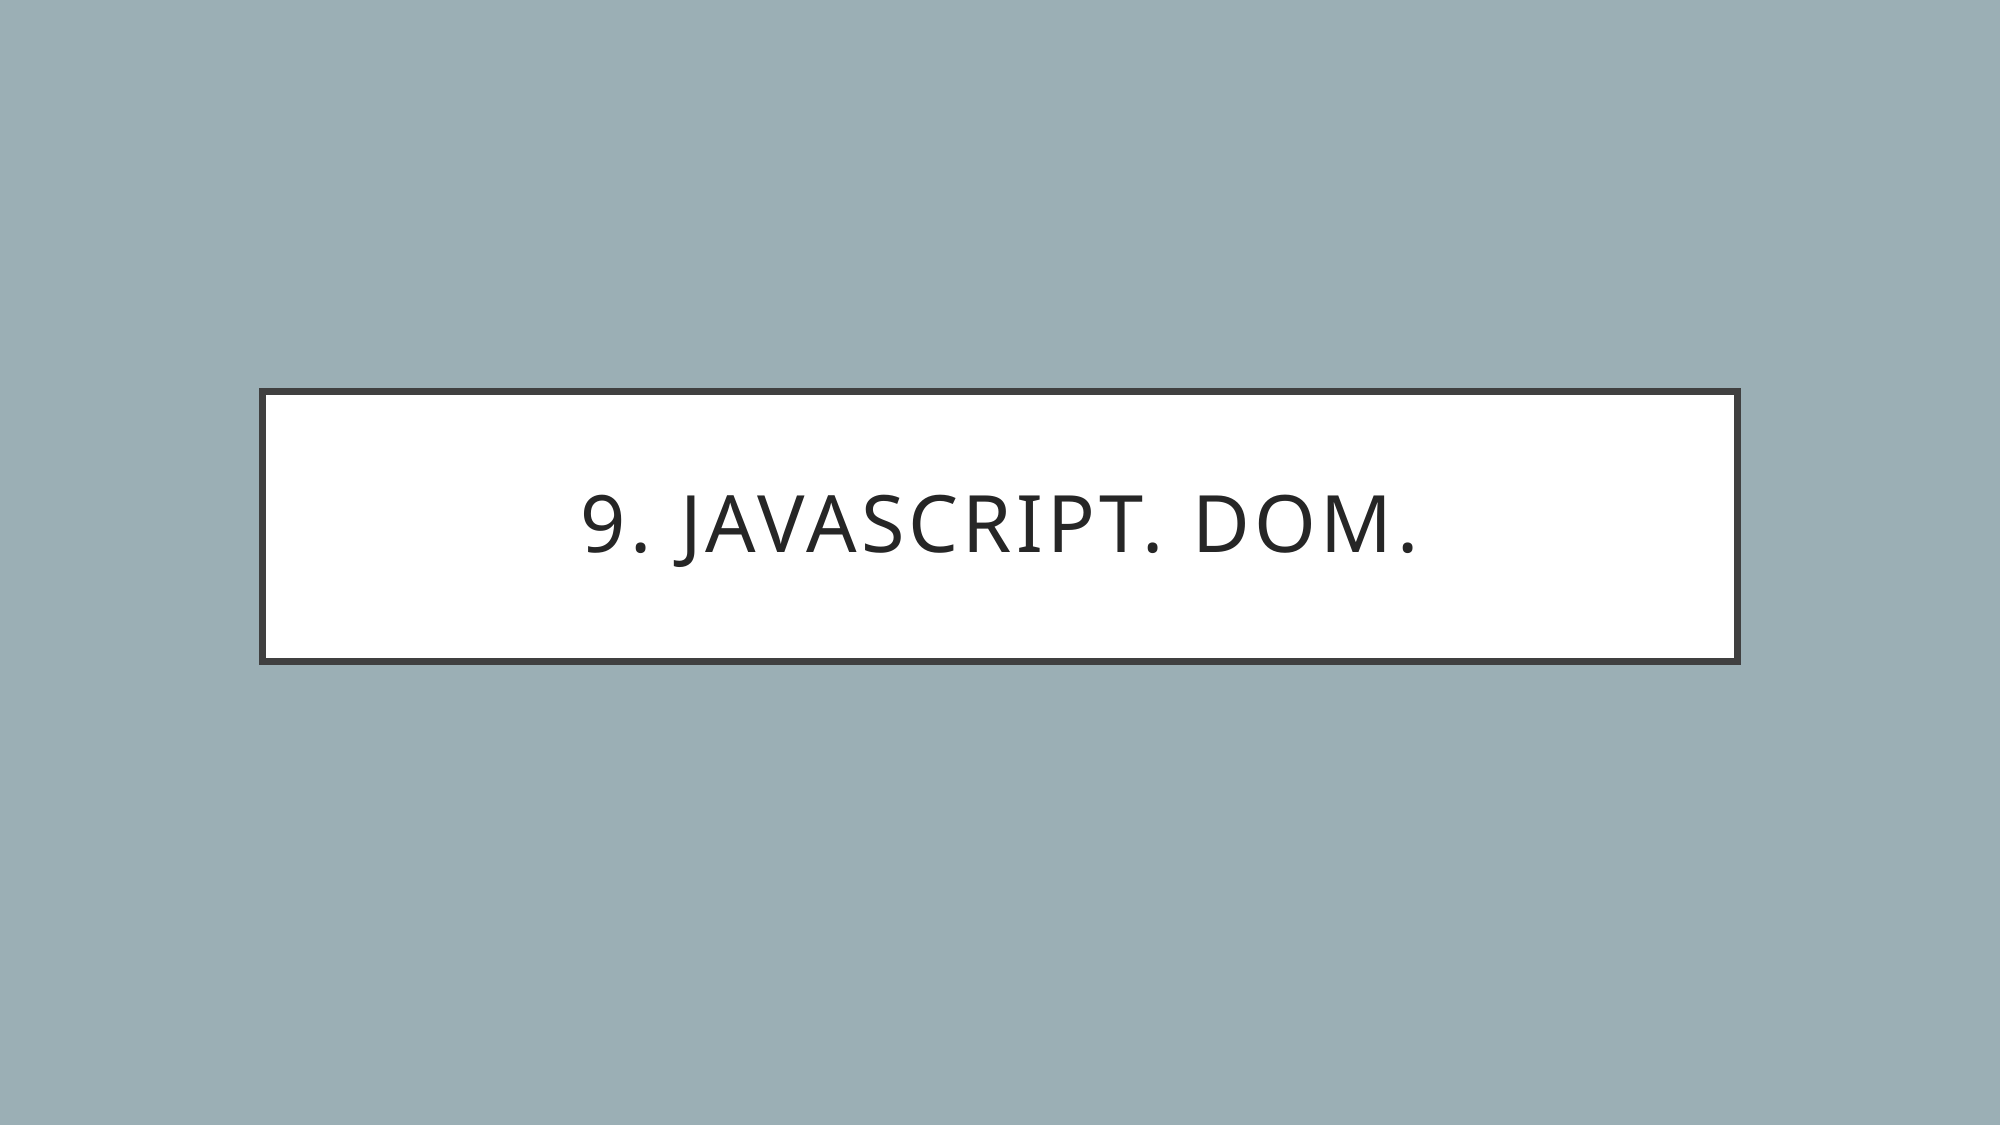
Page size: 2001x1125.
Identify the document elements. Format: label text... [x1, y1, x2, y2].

title 9. Javascript. DOM. [259, 388, 1741, 665]
